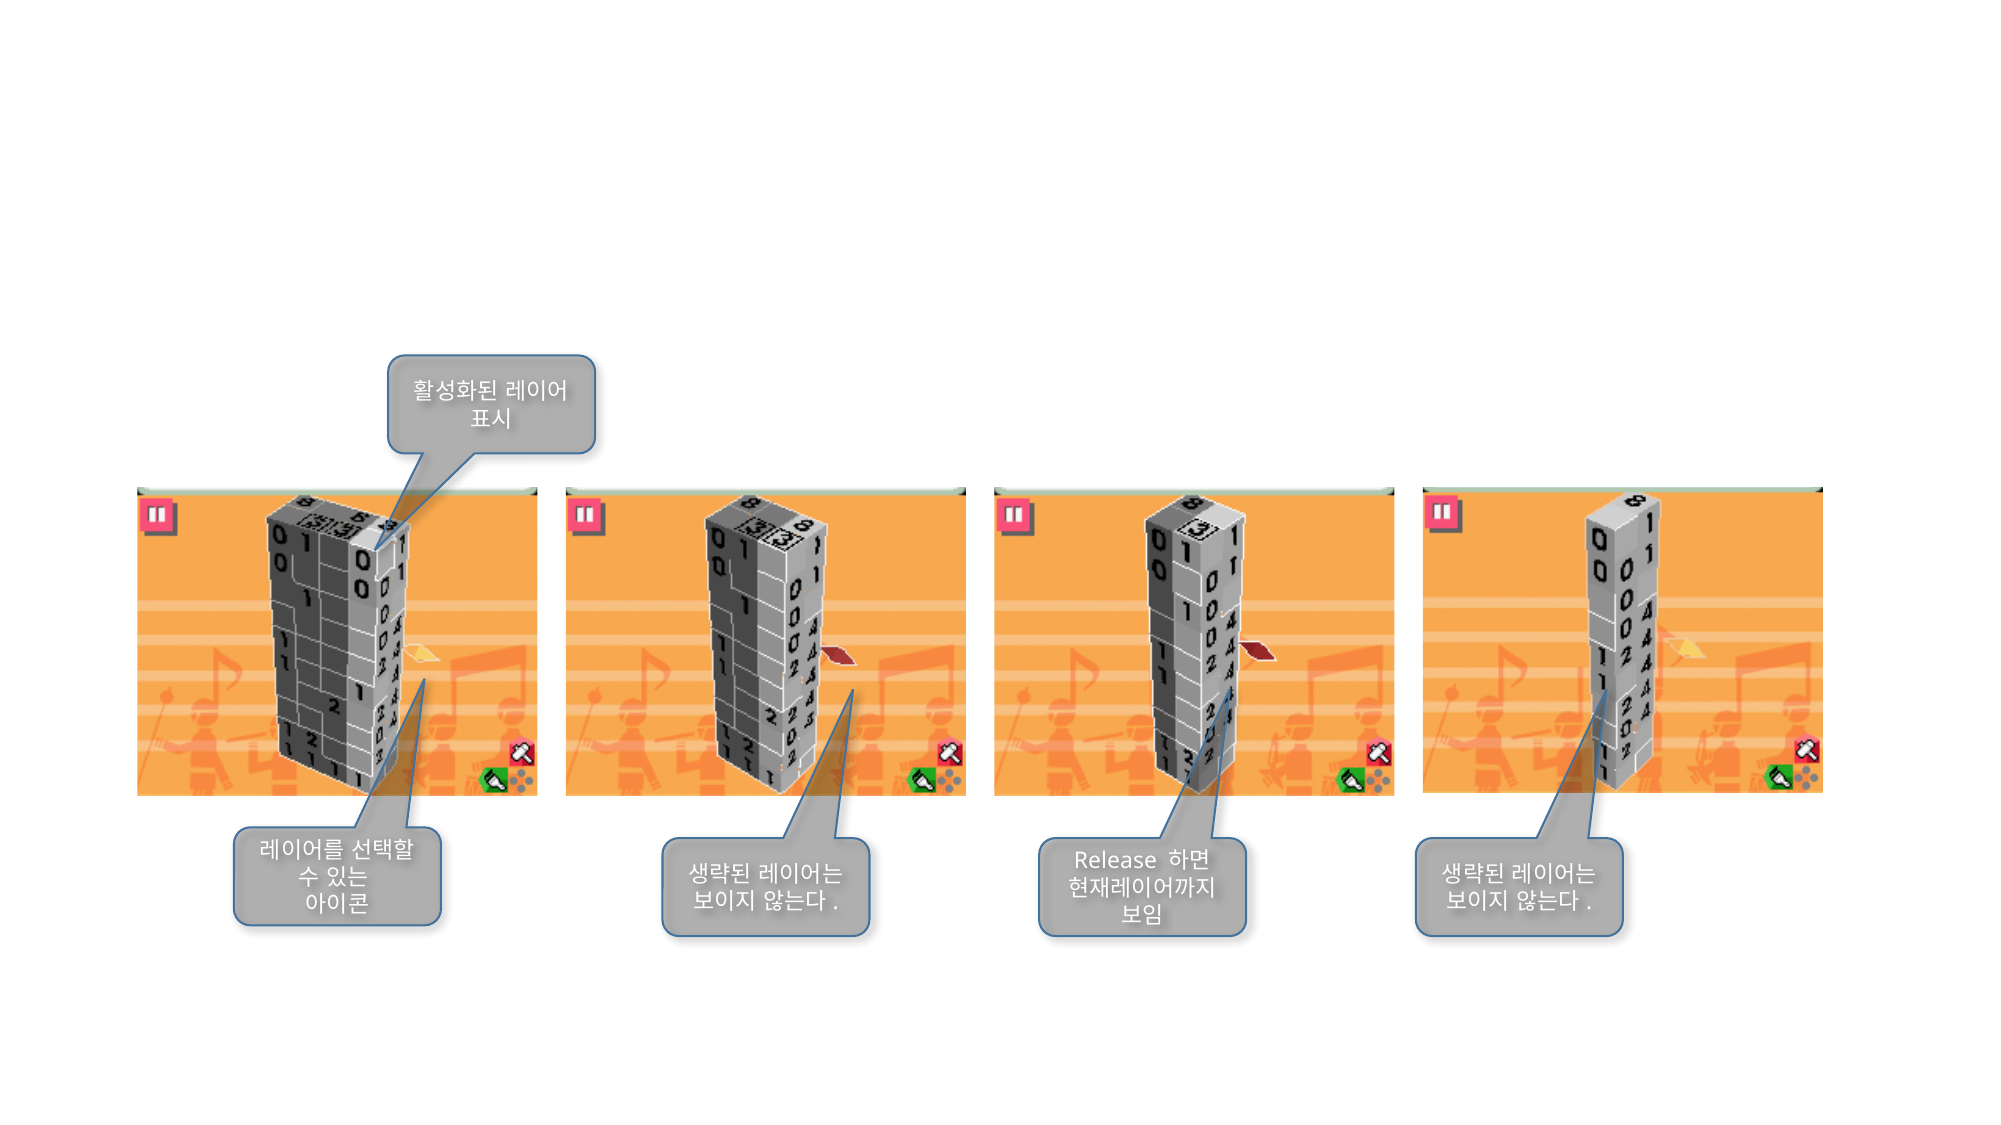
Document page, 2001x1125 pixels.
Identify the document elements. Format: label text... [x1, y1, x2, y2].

picture [137, 487, 538, 796]
text_box 활성화된 레이어 표시 [386, 354, 597, 487]
picture [565, 487, 966, 796]
text_box 생략된 레이어는 보이지 않는다. [661, 796, 871, 938]
text_box 레이어를 선택할 수 있는 아이콘 [232, 796, 442, 927]
picture [994, 487, 1395, 796]
text_box Release 하면 현재레이어까지 보임 [1038, 796, 1248, 938]
picture [1422, 487, 1823, 793]
text_box 생략된 레이어는 보이지 않는다. [1414, 793, 1624, 938]
